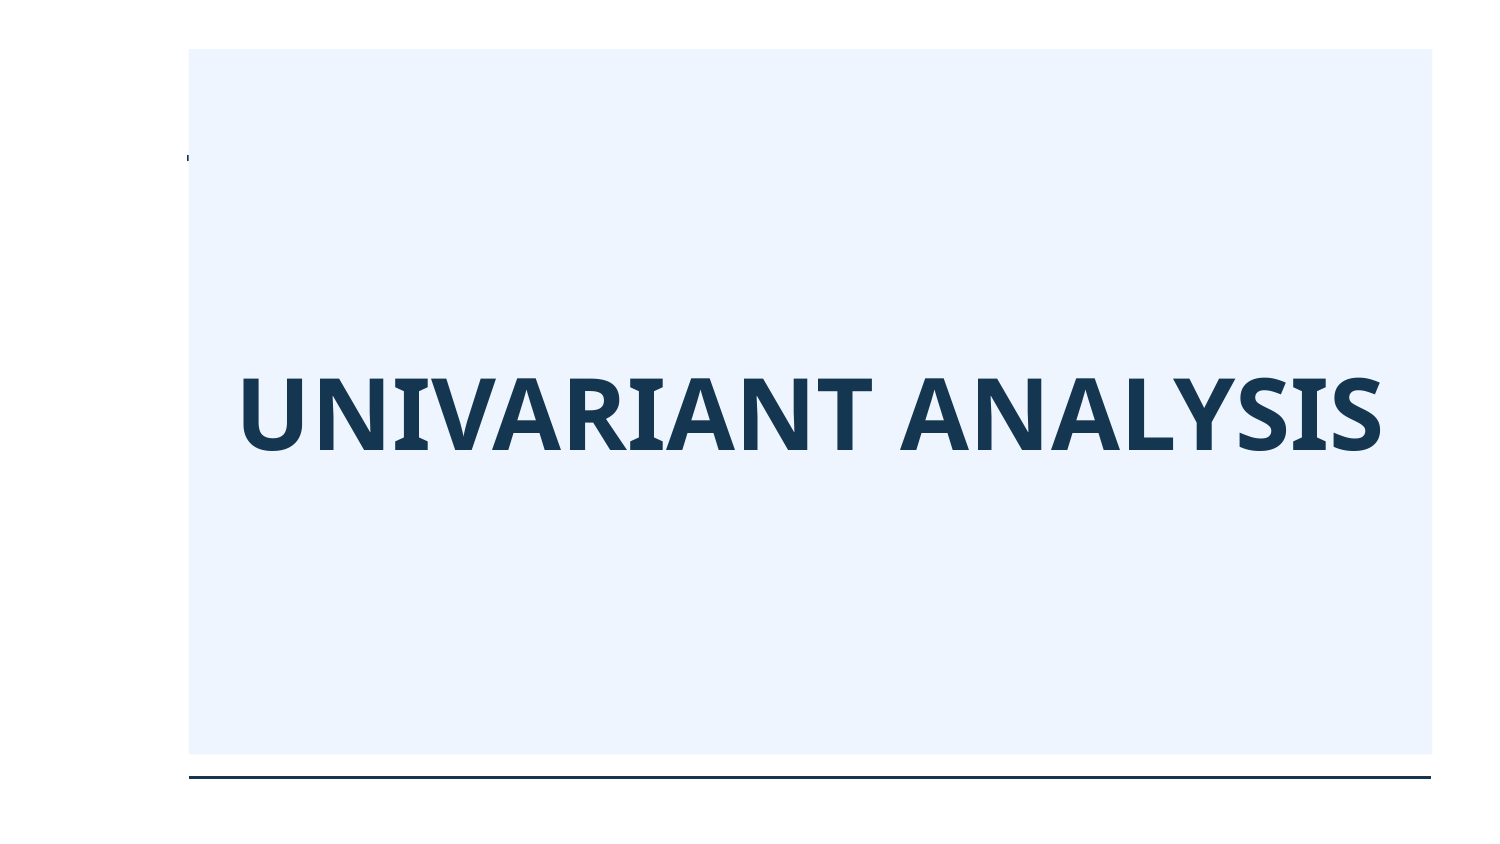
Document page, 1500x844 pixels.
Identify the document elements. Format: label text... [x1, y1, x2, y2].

list UNIVARIANT ANALYSIS [188, 49, 1433, 755]
